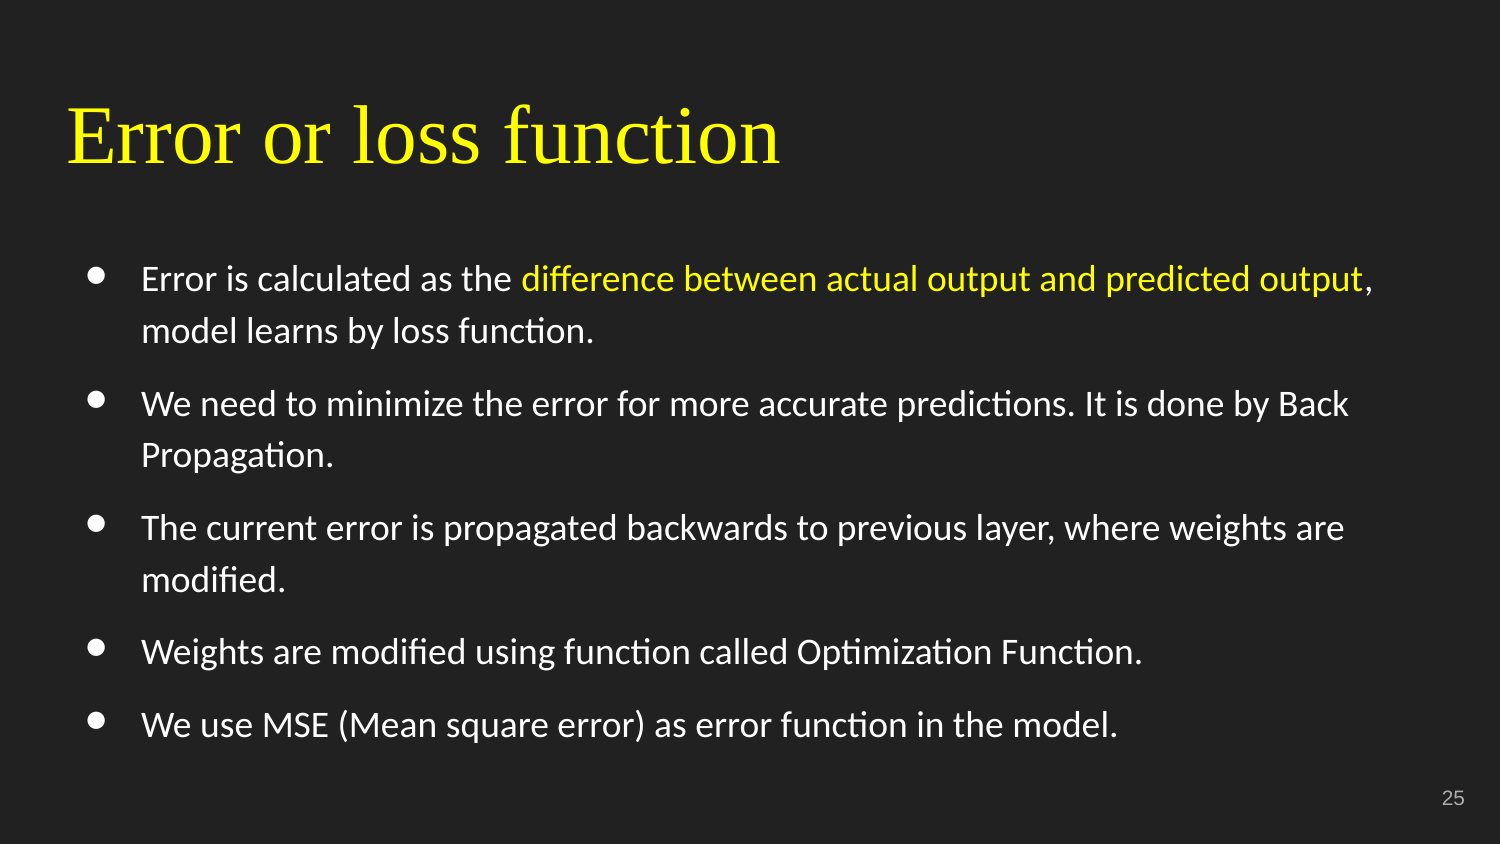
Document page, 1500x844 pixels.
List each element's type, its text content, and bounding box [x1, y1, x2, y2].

slide_number ‹#› [1389, 764, 1480, 830]
list Error is calculated as the difference between actual output and predicted output, model learns by loss function. We need to minimize the error for more accurate predictions. It is done by Back Propagation. The current error is propagated backwards to previous layer, where weights are modified. Weights are modified using function called Optimization Function. We use MSE (Mean square error) as error function in the model. [51, 232, 1449, 750]
title Error or loss function [51, 64, 1449, 159]
